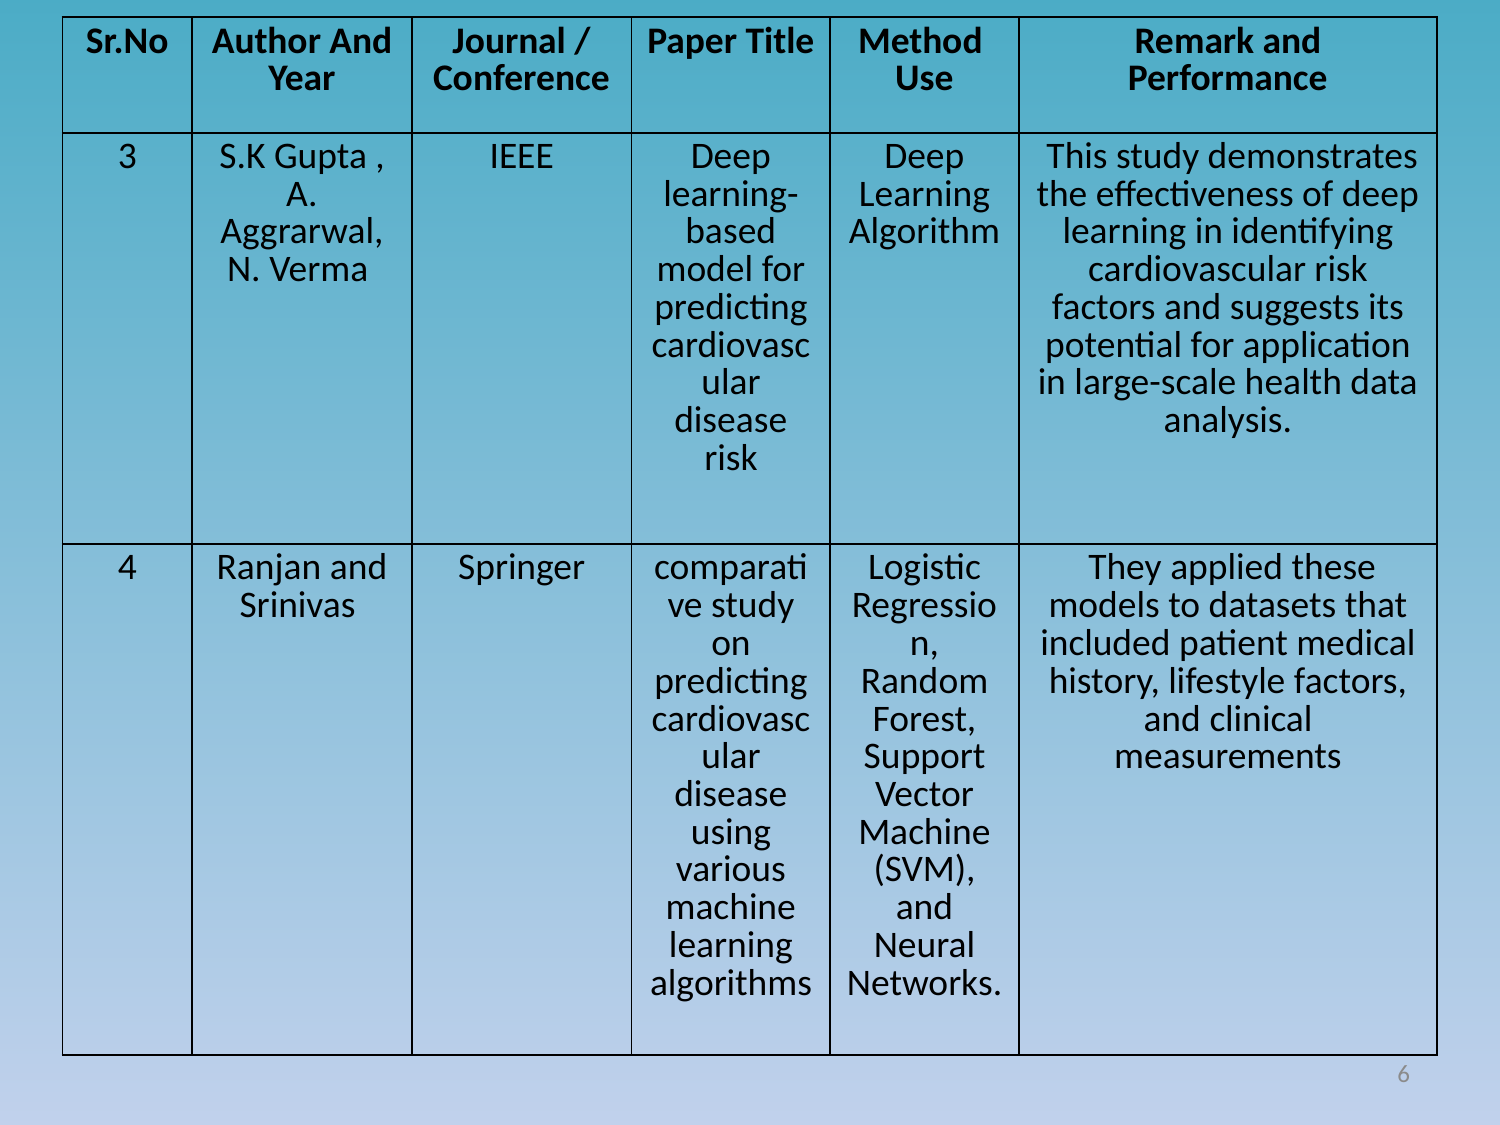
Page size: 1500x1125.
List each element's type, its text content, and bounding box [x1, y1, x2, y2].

table_cell Logistic Regression, Random Forest, Support Vector Machine (SVM), and Neural Networks. [831, 545, 1018, 1054]
table_cell Deep Learning Algorithm [831, 134, 1018, 543]
table_cell Ranjan and Srinivas [193, 545, 411, 1054]
table_header Sr.No [63, 18, 191, 132]
table_cell Springer [413, 545, 631, 1054]
table_header Journal / Conference [413, 18, 631, 132]
slide_number 6 [1074, 1056, 1425, 1103]
table_cell 3 [63, 134, 191, 543]
table_cell S.K Gupta , A. Aggrarwal, N. Verma [193, 134, 411, 543]
table_header Remark and Performance [1020, 18, 1436, 132]
table_cell Deep learning-based model for predicting cardiovascular disease risk [632, 134, 829, 543]
table_cell They applied these models to datasets that included patient medical history, lifestyle factors, and clinical measurements [1020, 545, 1436, 1054]
table_cell This study demonstrates the effectiveness of deep learning in identifying cardiovascular risk factors and suggests its potential for application in large-scale health data analysis. [1020, 134, 1436, 543]
table_cell IEEE [413, 134, 631, 543]
table_header Author And Year [193, 18, 411, 132]
table_cell comparative study on predicting cardiovascular disease using various machine learning algorithms [632, 545, 829, 1054]
table_cell 4 [63, 545, 191, 1054]
table_header Method Use [831, 18, 1018, 132]
table_header Paper Title [632, 18, 829, 132]
